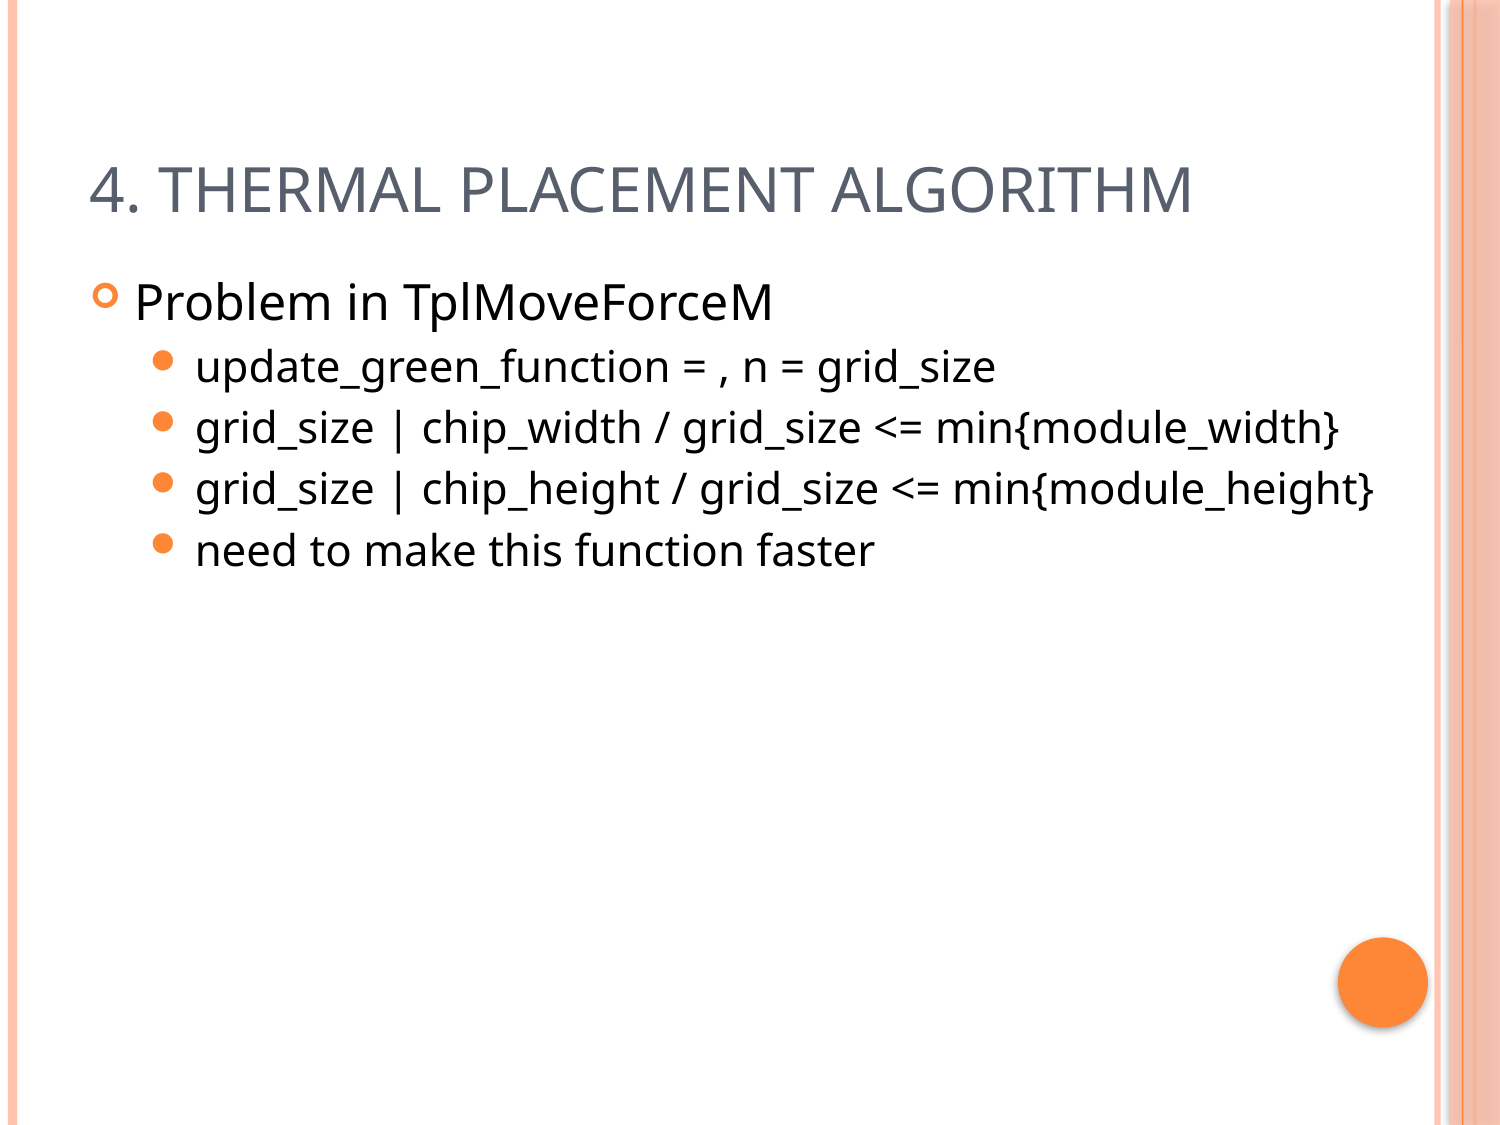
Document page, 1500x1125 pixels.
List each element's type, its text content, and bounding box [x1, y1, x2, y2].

title 4. Thermal Placement Algorithm [75, 45, 1300, 233]
